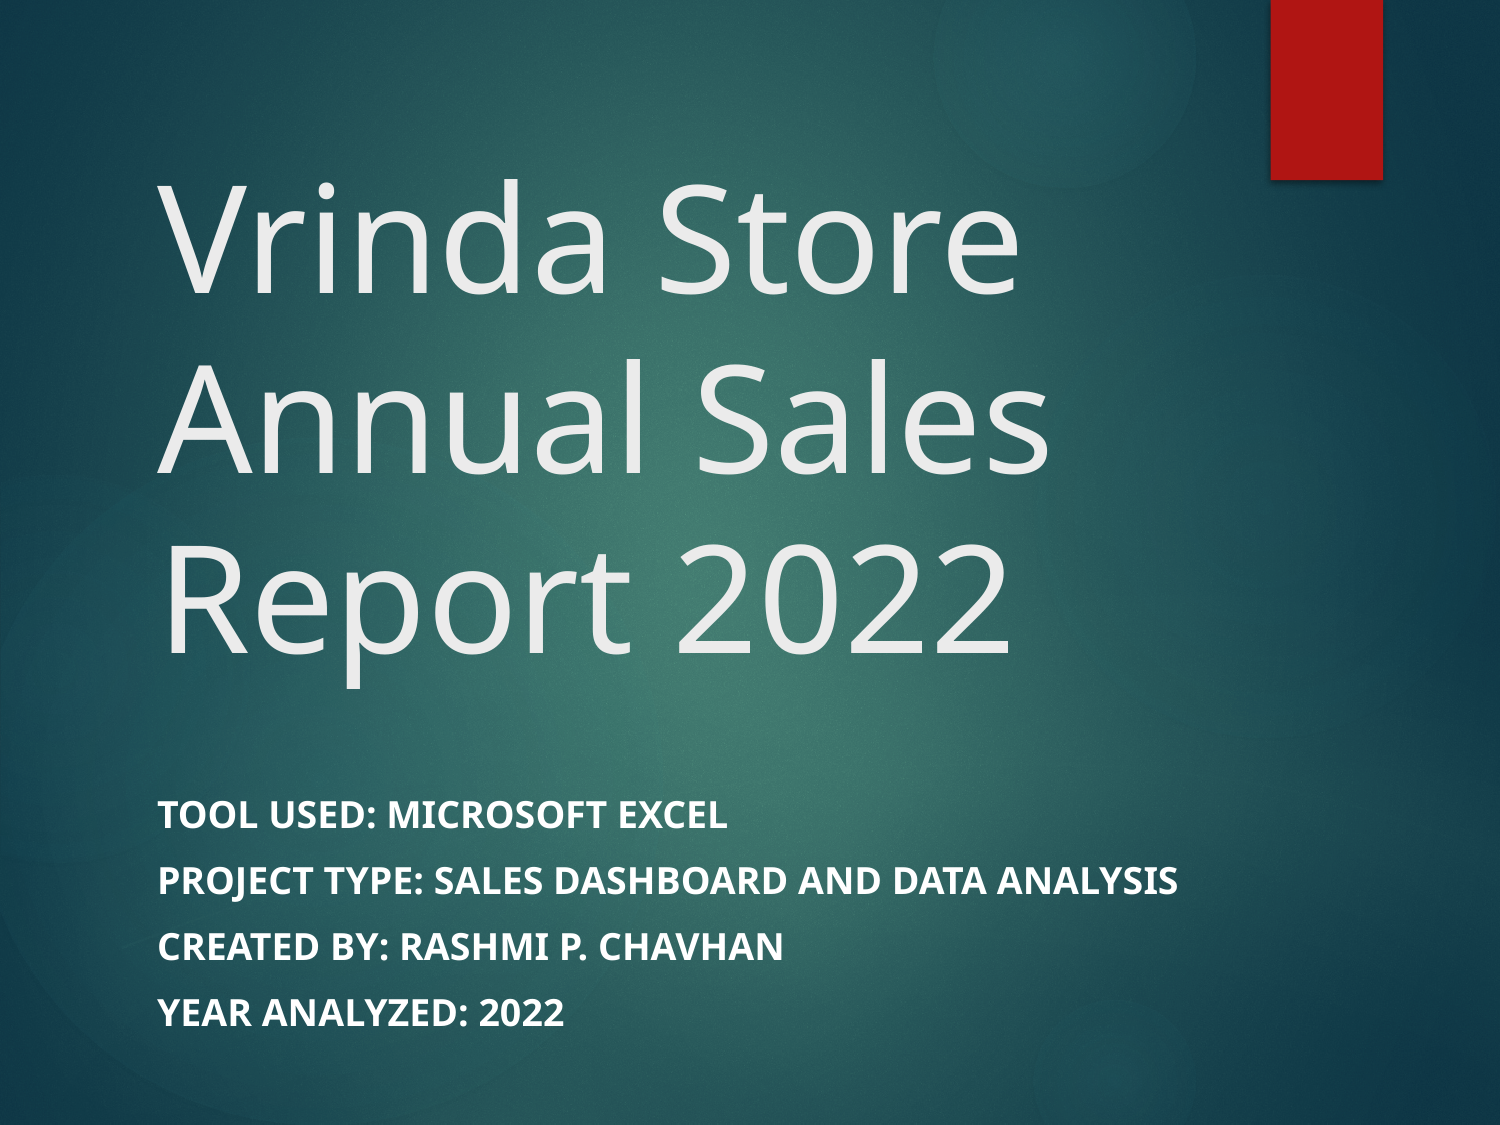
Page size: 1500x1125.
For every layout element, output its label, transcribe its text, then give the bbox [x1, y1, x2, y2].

title Vrinda Store Annual Sales Report 2022 [142, 159, 1178, 692]
subtitle Tool Used: Microsoft Excel Project Type: Sales Dashboard and Data Analysis Created By: Rashmi P. Chavhan Year Analyzed: 2022 [142, 783, 1229, 925]
